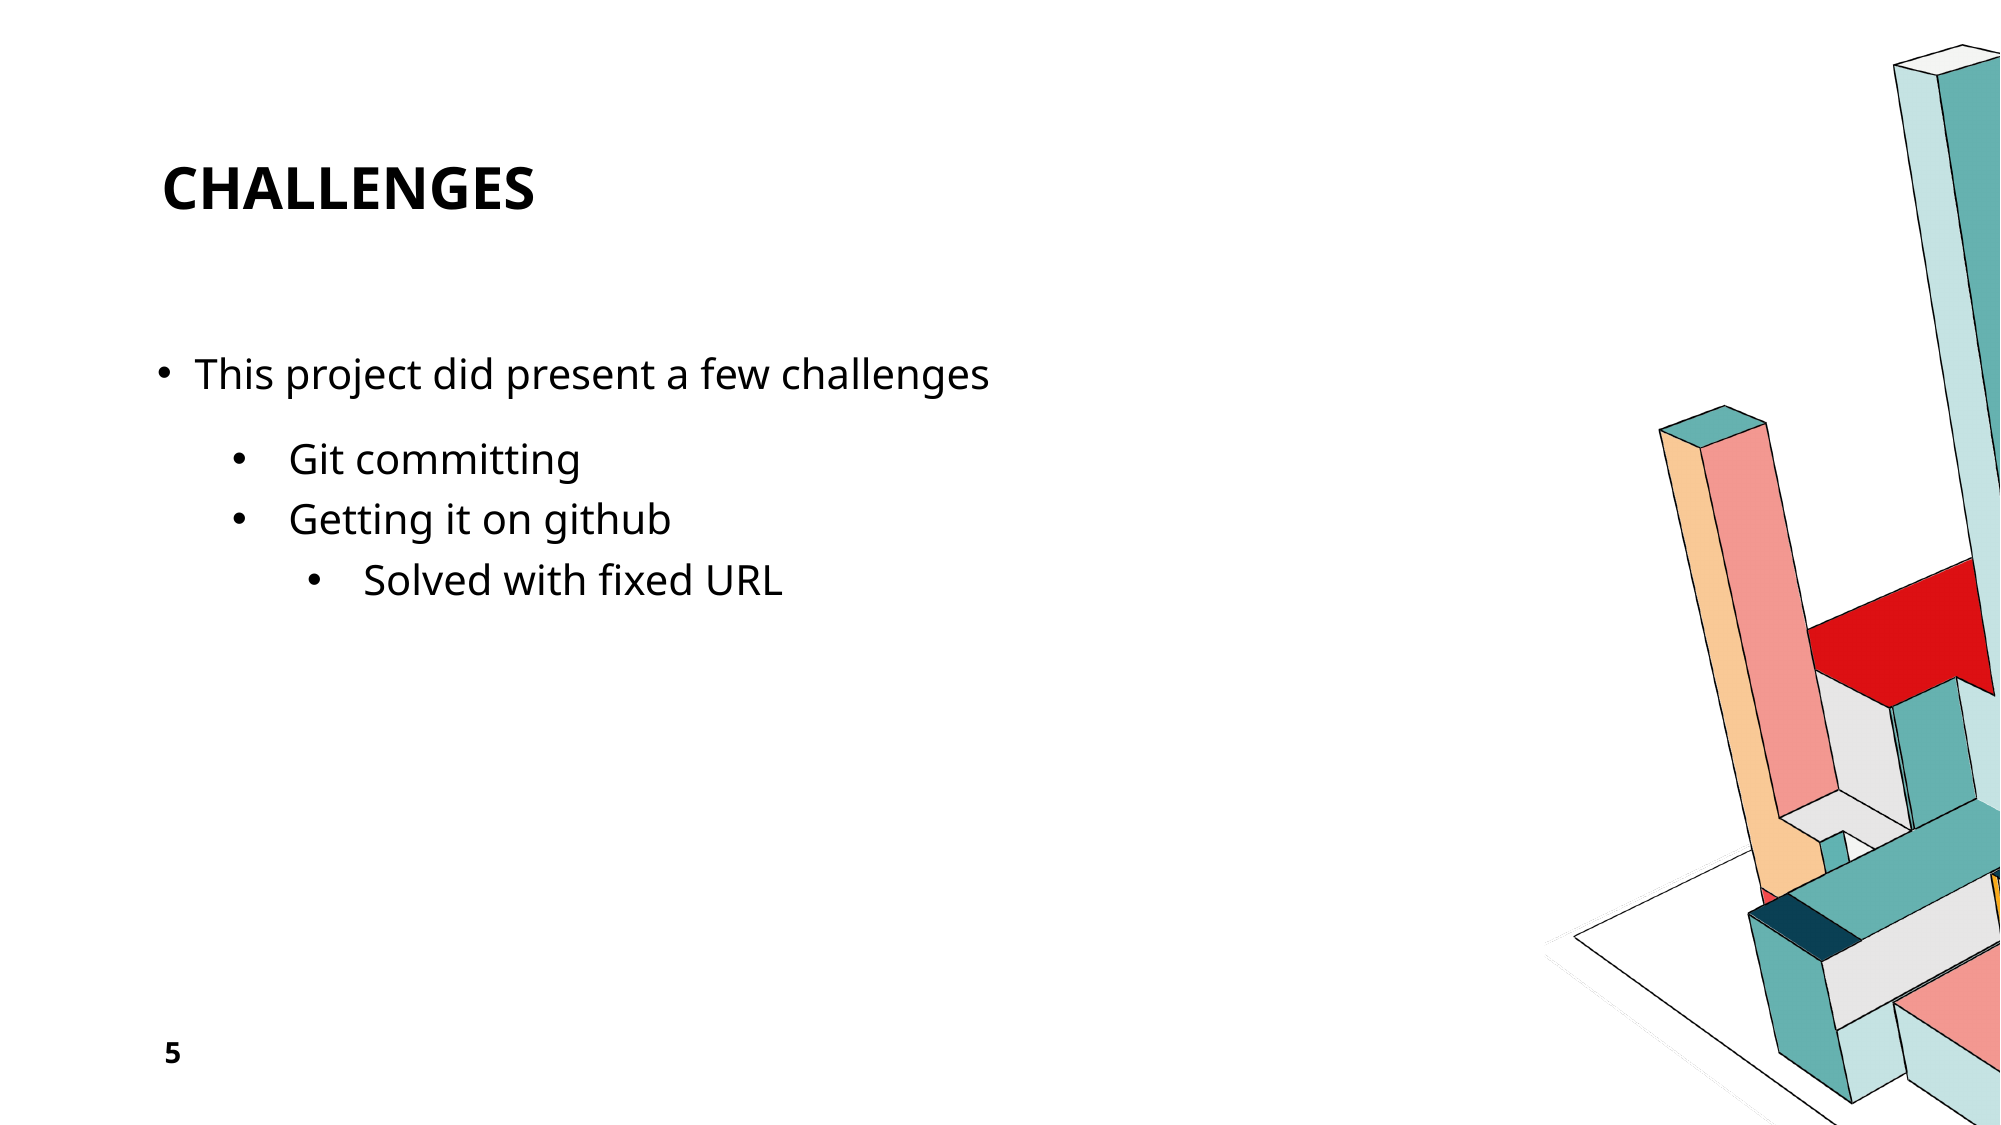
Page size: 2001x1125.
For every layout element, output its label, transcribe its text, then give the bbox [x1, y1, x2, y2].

picture [1544, 43, 2000, 1125]
slide_number 5 [149, 1024, 588, 1085]
list This project did present a few challenges Git committing Getting it on github Solved with fixed URL [142, 339, 1508, 913]
title Challenges [146, 11, 1508, 230]
